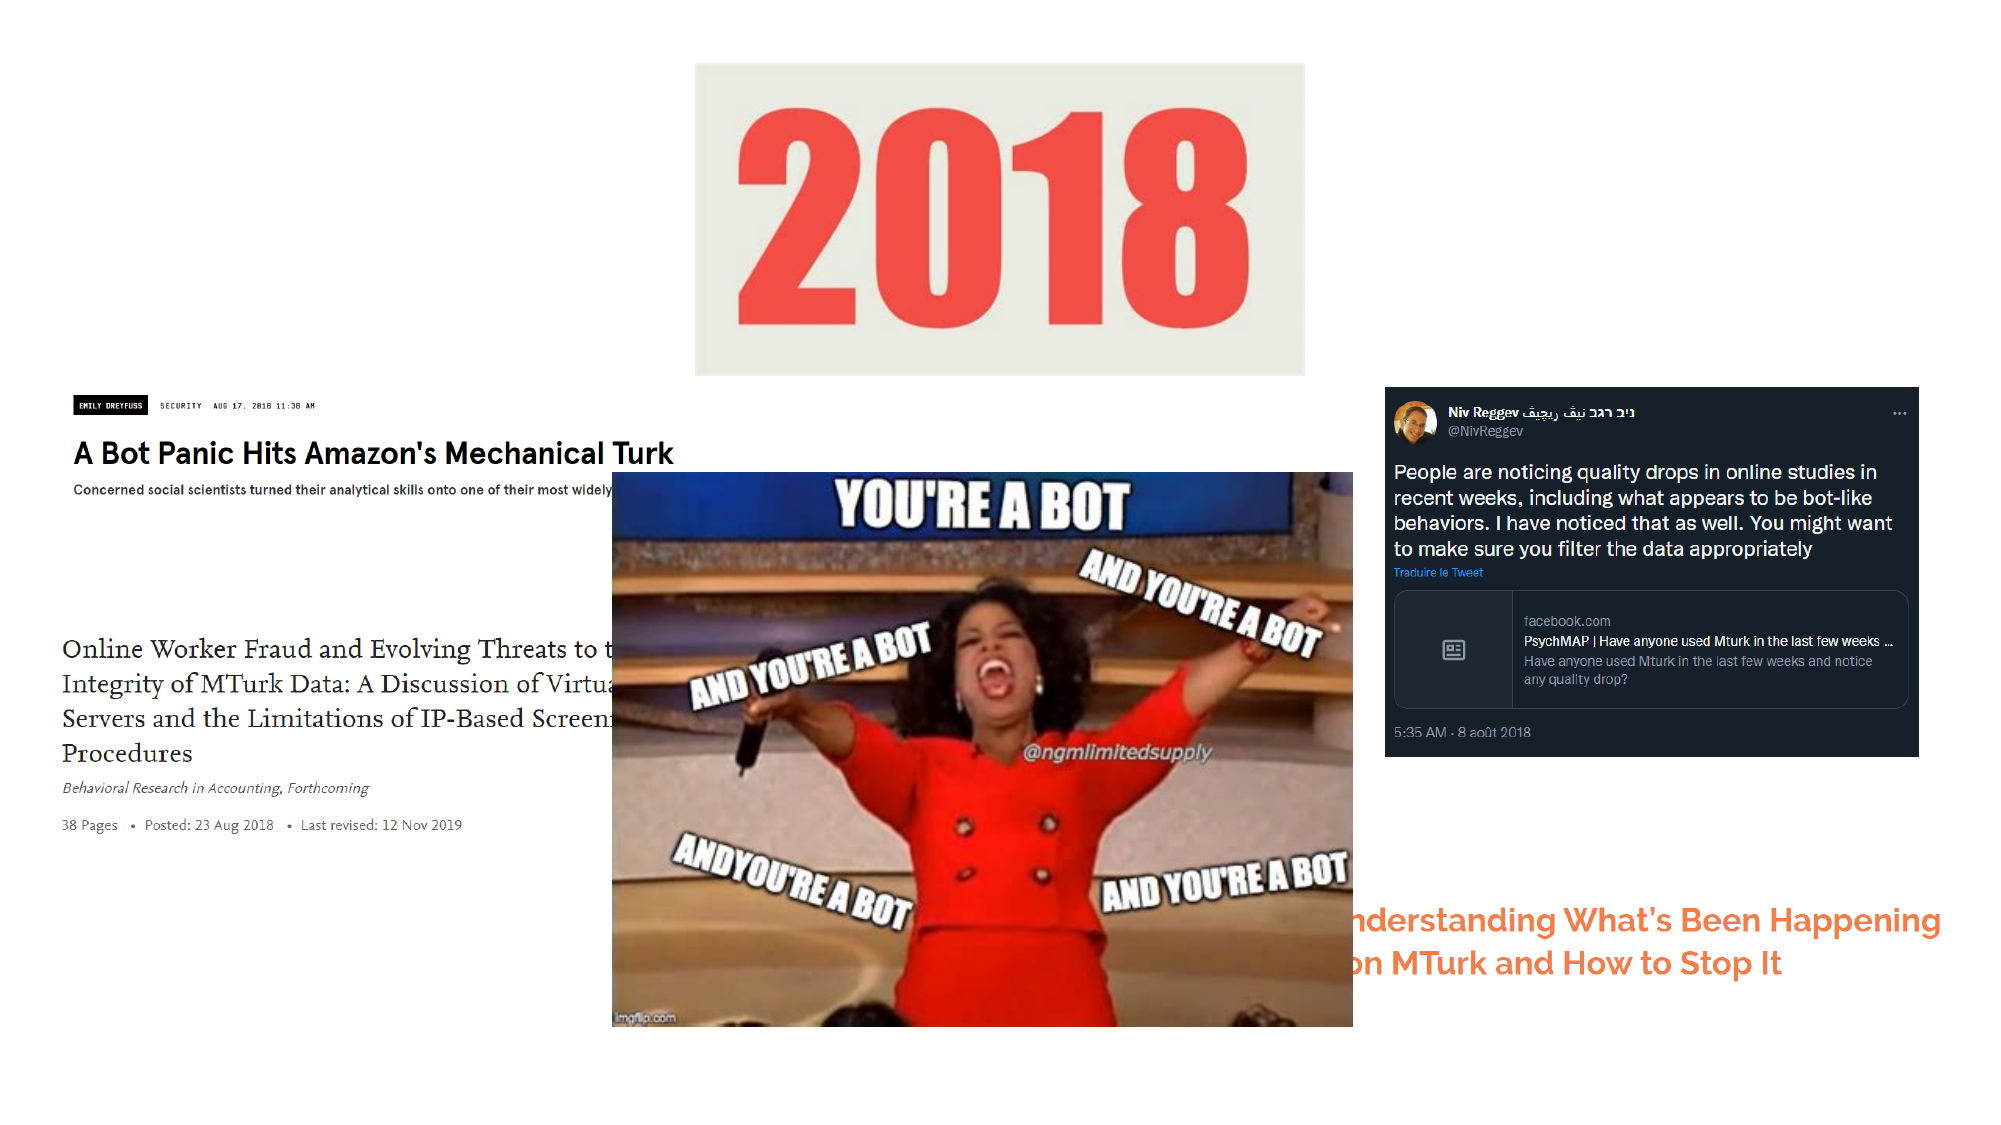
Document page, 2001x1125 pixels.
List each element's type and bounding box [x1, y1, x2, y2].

picture [53, 379, 1951, 1027]
picture [1385, 387, 1919, 757]
list [695, 63, 1305, 376]
